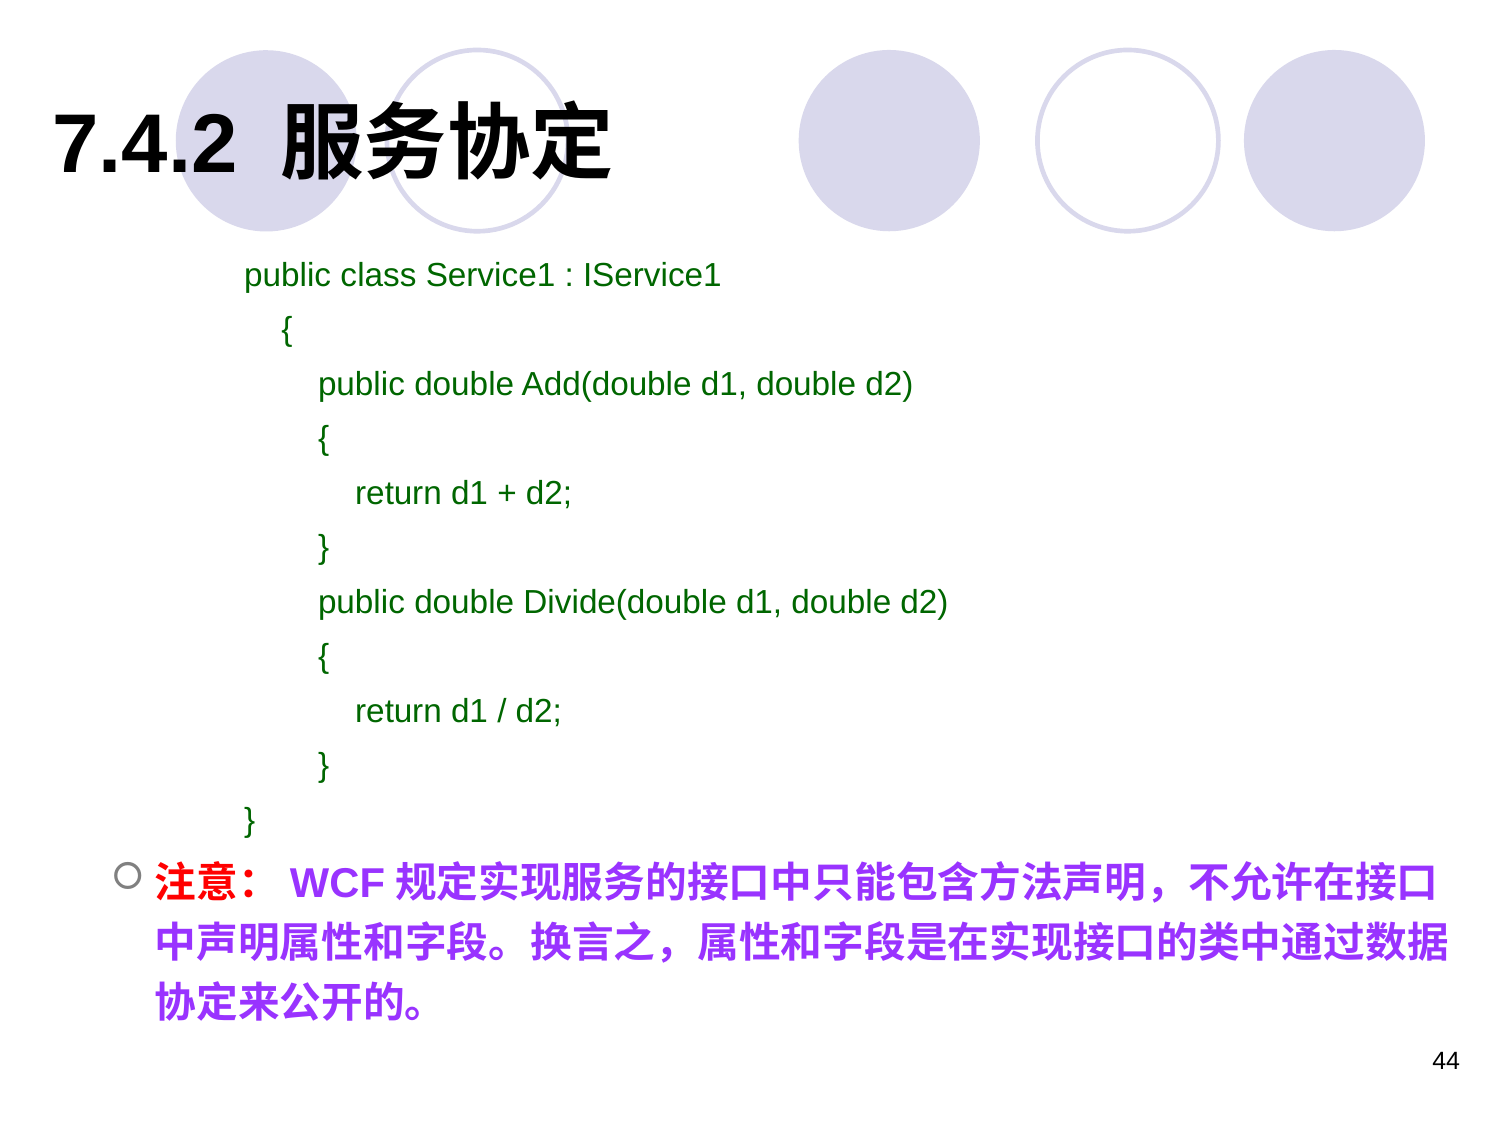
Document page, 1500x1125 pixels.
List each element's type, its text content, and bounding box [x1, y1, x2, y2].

list public class Service1 : IService1 { public double Add(double d1, double d2) { return d1 + d2; } public double Divide(double d1, double d2) { return d1 / d2; } } 注意：WCF规定实现服务的接口中只能包含方法声明，不允许在接口中声明属性和字段。换言之，属性和字段是在实现接口的类中通过数据协定来公开的。 [37, 237, 1476, 761]
text_box [1125, 1037, 1475, 1113]
title 7.4.2 服务协定 [37, 44, 1463, 233]
